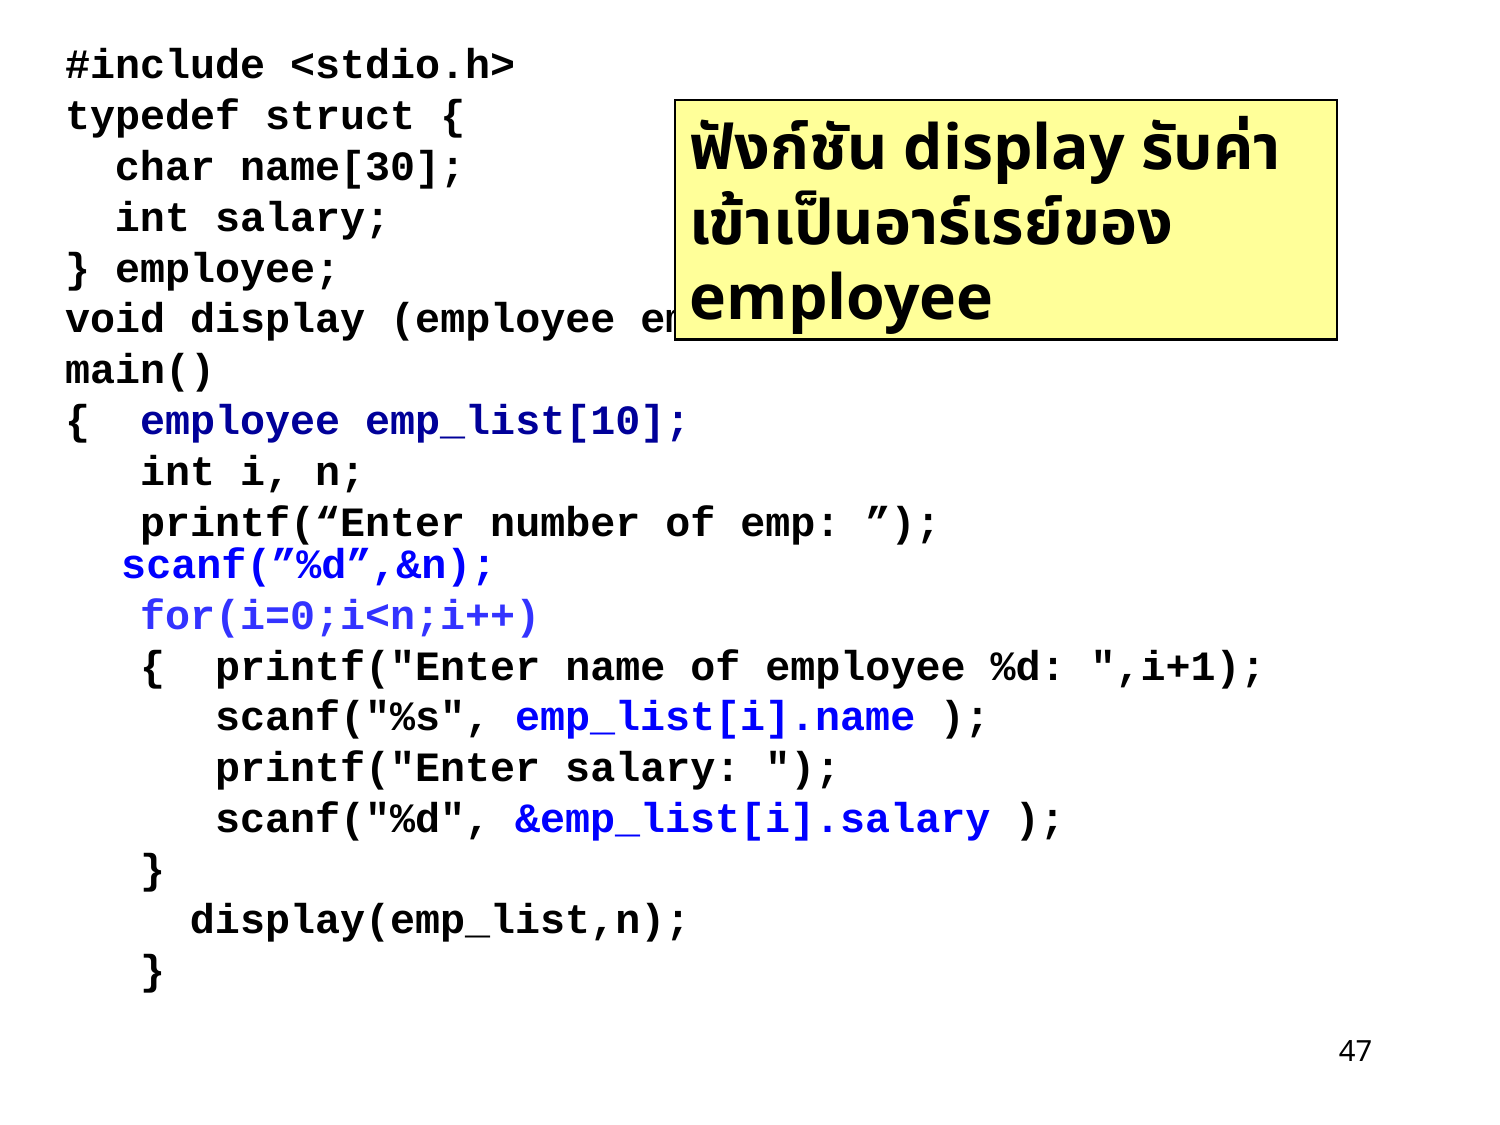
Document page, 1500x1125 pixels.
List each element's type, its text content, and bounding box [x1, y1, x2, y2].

list #include <stdio.h> typedef struct { char name[30]; int salary; } employee; void display (employee emps[],int n); main() { employee emp_list[10]; int i, n; printf(“Enter number of emp: ”); scanf(”%d”,&n); for(i=0;i<n;i++) { printf("Enter name of employee %d: ",i+1); scanf("%s", emp_list[i].name ); printf("Enter salary: "); scanf("%d", &emp_list[i].salary ); } display(emp_list,n); } [50, 37, 1325, 1113]
text_box ฟังก์ชัน display รับค่าเข้าเป็นอาร์เรย์ของ employee [674, 99, 1338, 340]
slide_number 47 [1074, 1025, 1388, 1100]
